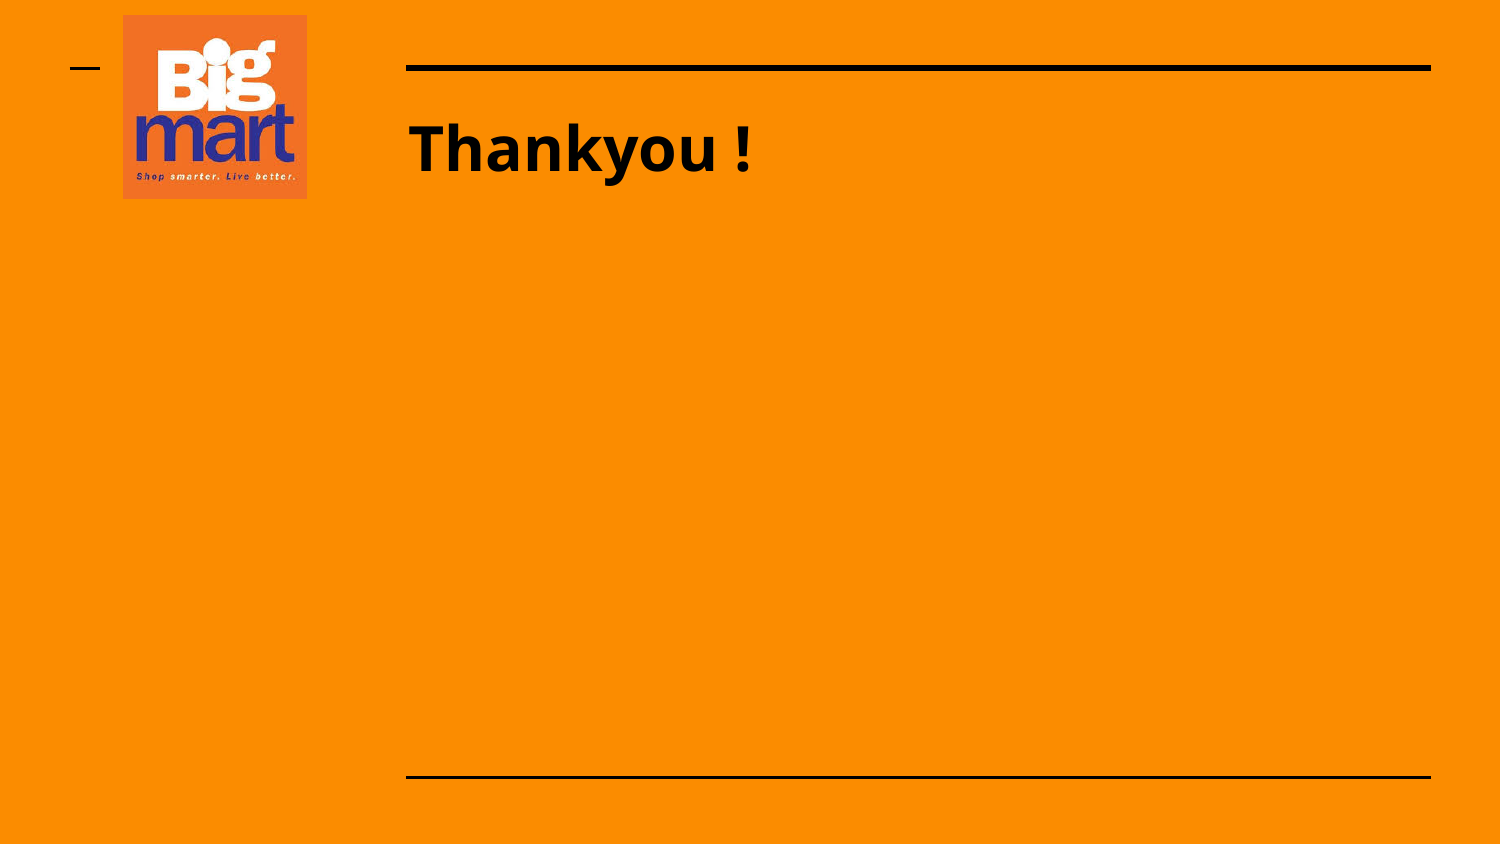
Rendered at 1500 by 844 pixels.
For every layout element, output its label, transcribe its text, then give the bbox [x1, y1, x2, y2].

title Thankyou ! [393, 94, 1431, 199]
picture [123, 15, 307, 199]
